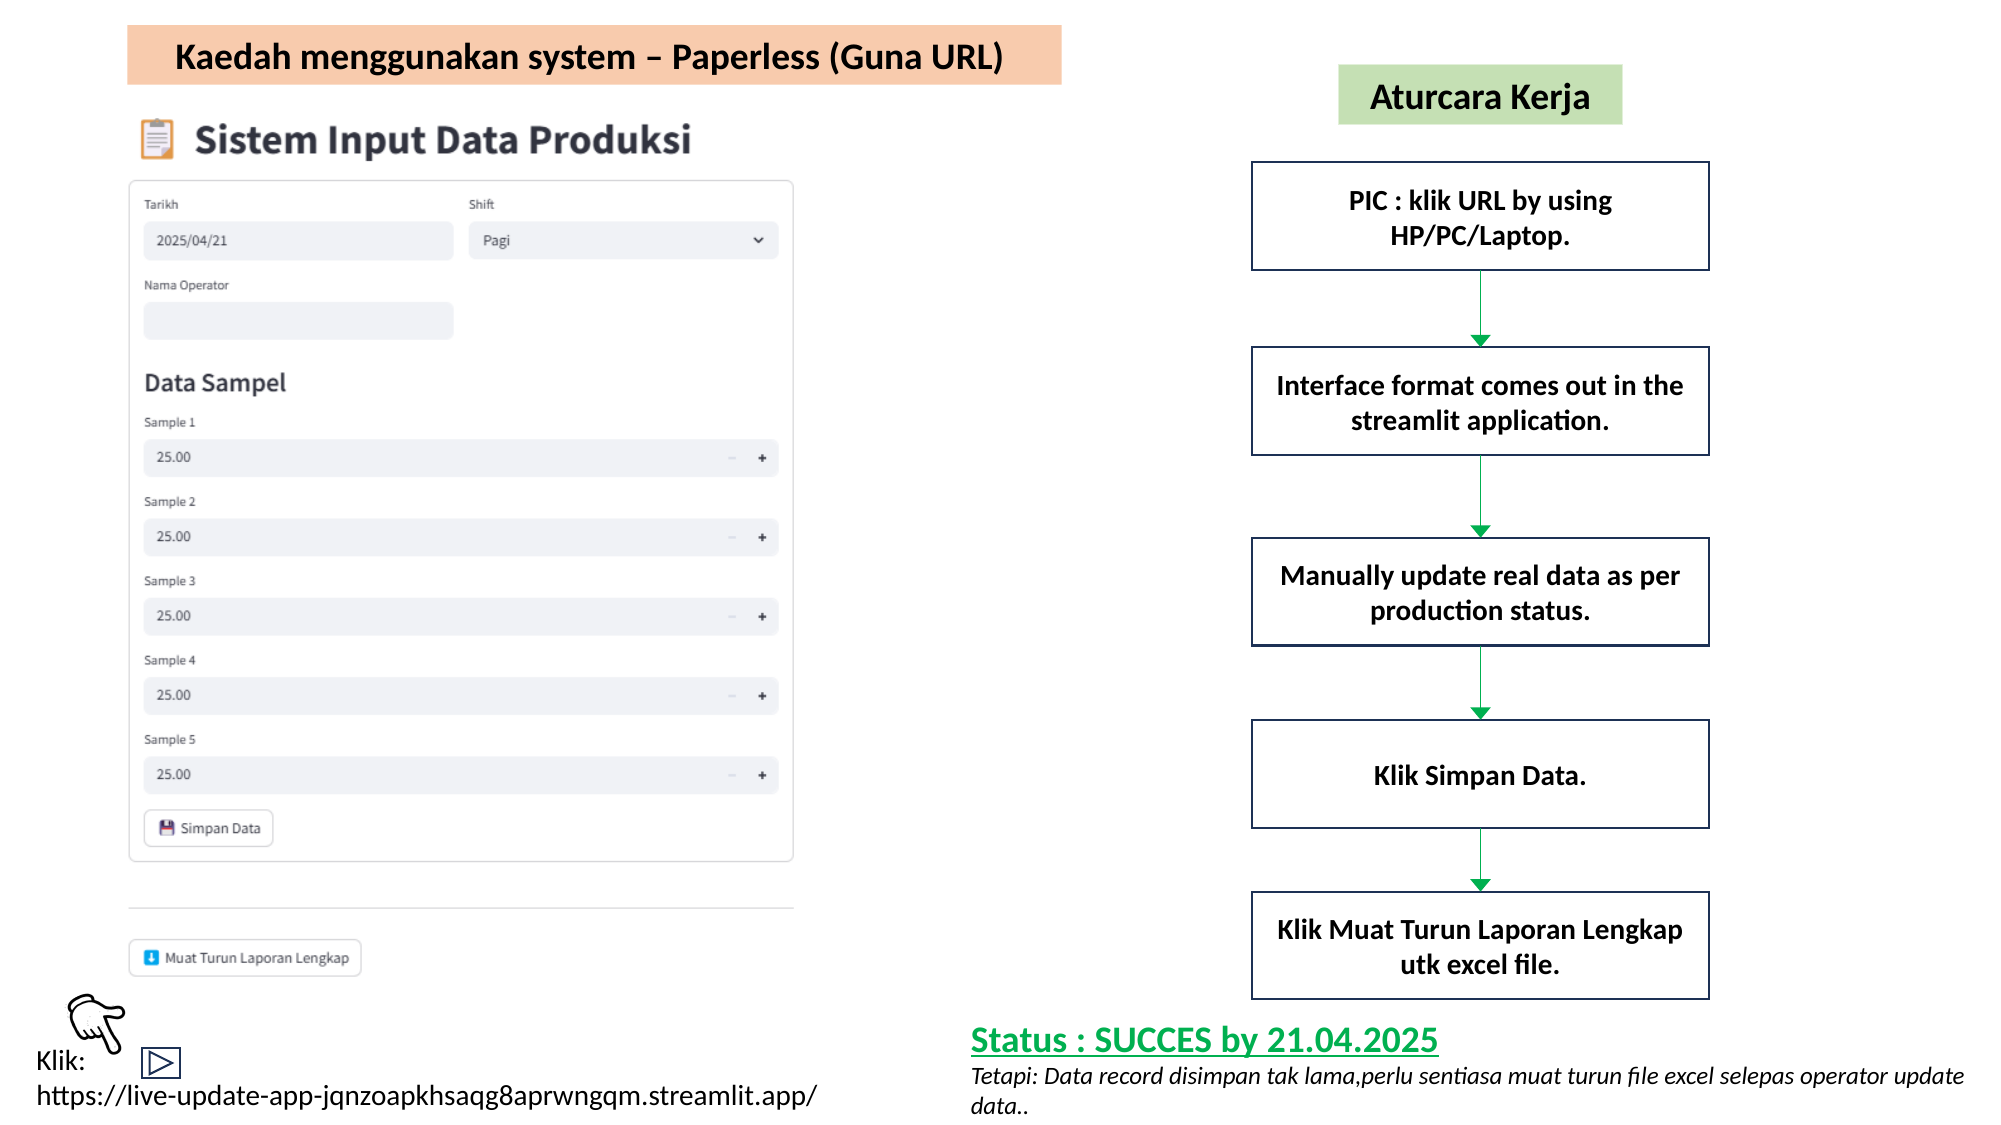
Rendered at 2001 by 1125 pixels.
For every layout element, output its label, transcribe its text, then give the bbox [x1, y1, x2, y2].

text_box Klik Simpan Data. [1251, 719, 1710, 829]
text_box PIC : klik URL by using HP/PC/Laptop. [1251, 161, 1710, 271]
text_box Status : SUCCES by 21.04.2025 Tetapi: Data record disimpan tak lama,perlu sentiasa muat turun file excel selepas operator update data.. [955, 1007, 2000, 1125]
text_box Aturcara Kerja [1338, 64, 1623, 125]
text_box Manually update real data as per production status. [1251, 537, 1710, 647]
text_box Klik: https://live-update-app-jqnzoapkhsaqg8aprwngqm.streamlit.app/ [21, 1034, 955, 1119]
text_box [141, 1047, 181, 1079]
text_box Klik Muat Turun Laporan Lengkap utk excel file. [1251, 891, 1710, 1000]
text_box Interface format comes out in the streamlit application. [1251, 346, 1710, 456]
picture [60, 107, 828, 1069]
text_box Kaedah menggunakan system – Paperless (Guna URL) [127, 25, 1062, 85]
